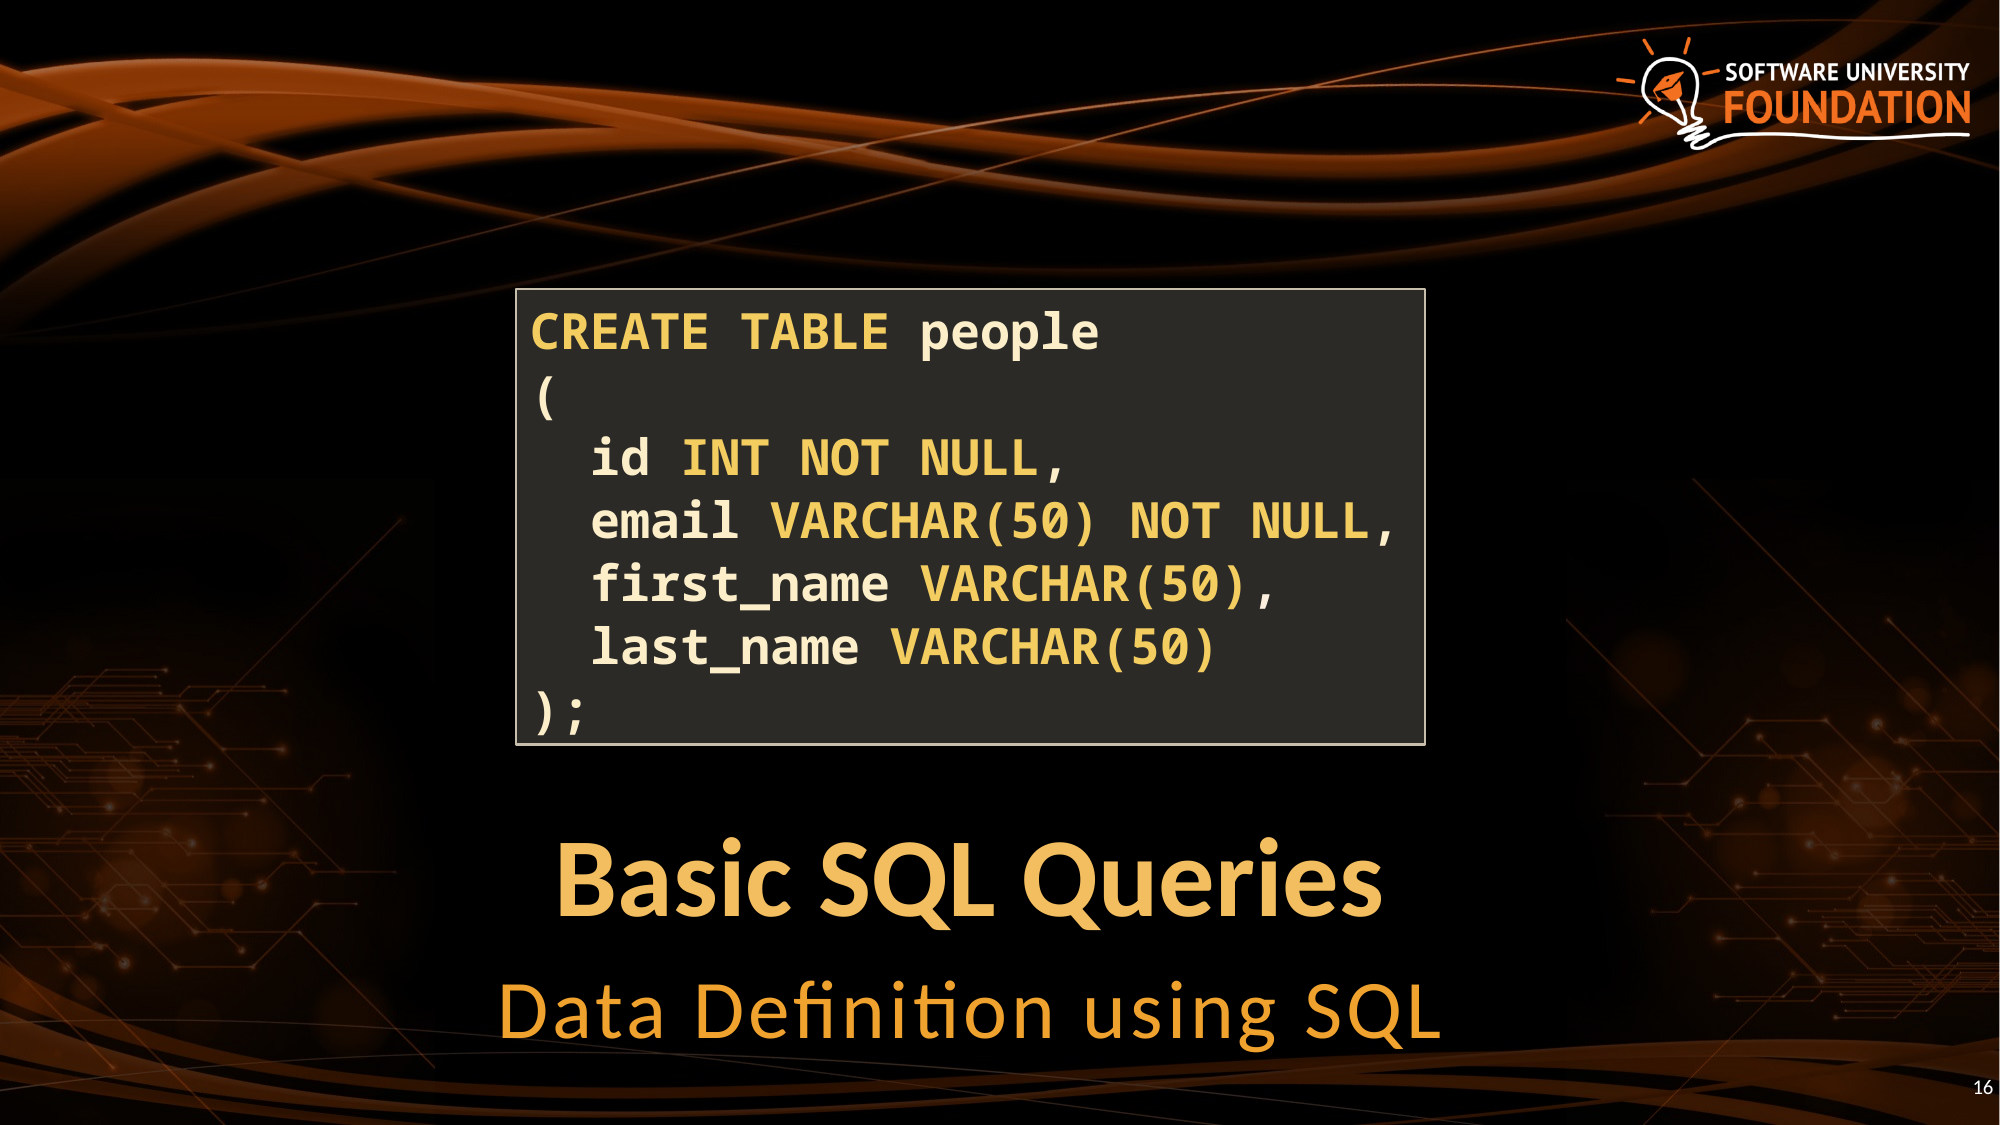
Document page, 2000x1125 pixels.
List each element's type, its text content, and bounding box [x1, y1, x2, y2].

slide_number 16 [1929, 1070, 2000, 1103]
text_box CREATE TABLE people ( id INT NOT NULL, email VARCHAR(50) NOT NULL, first_name VARCHAR(50), last_name VARCHAR(50) ); [516, 289, 1425, 745]
title Basic SQL Queries [237, 812, 1704, 944]
picture [0, 0, 2000, 1125]
list Data Definition using SQL [237, 944, 1704, 1062]
